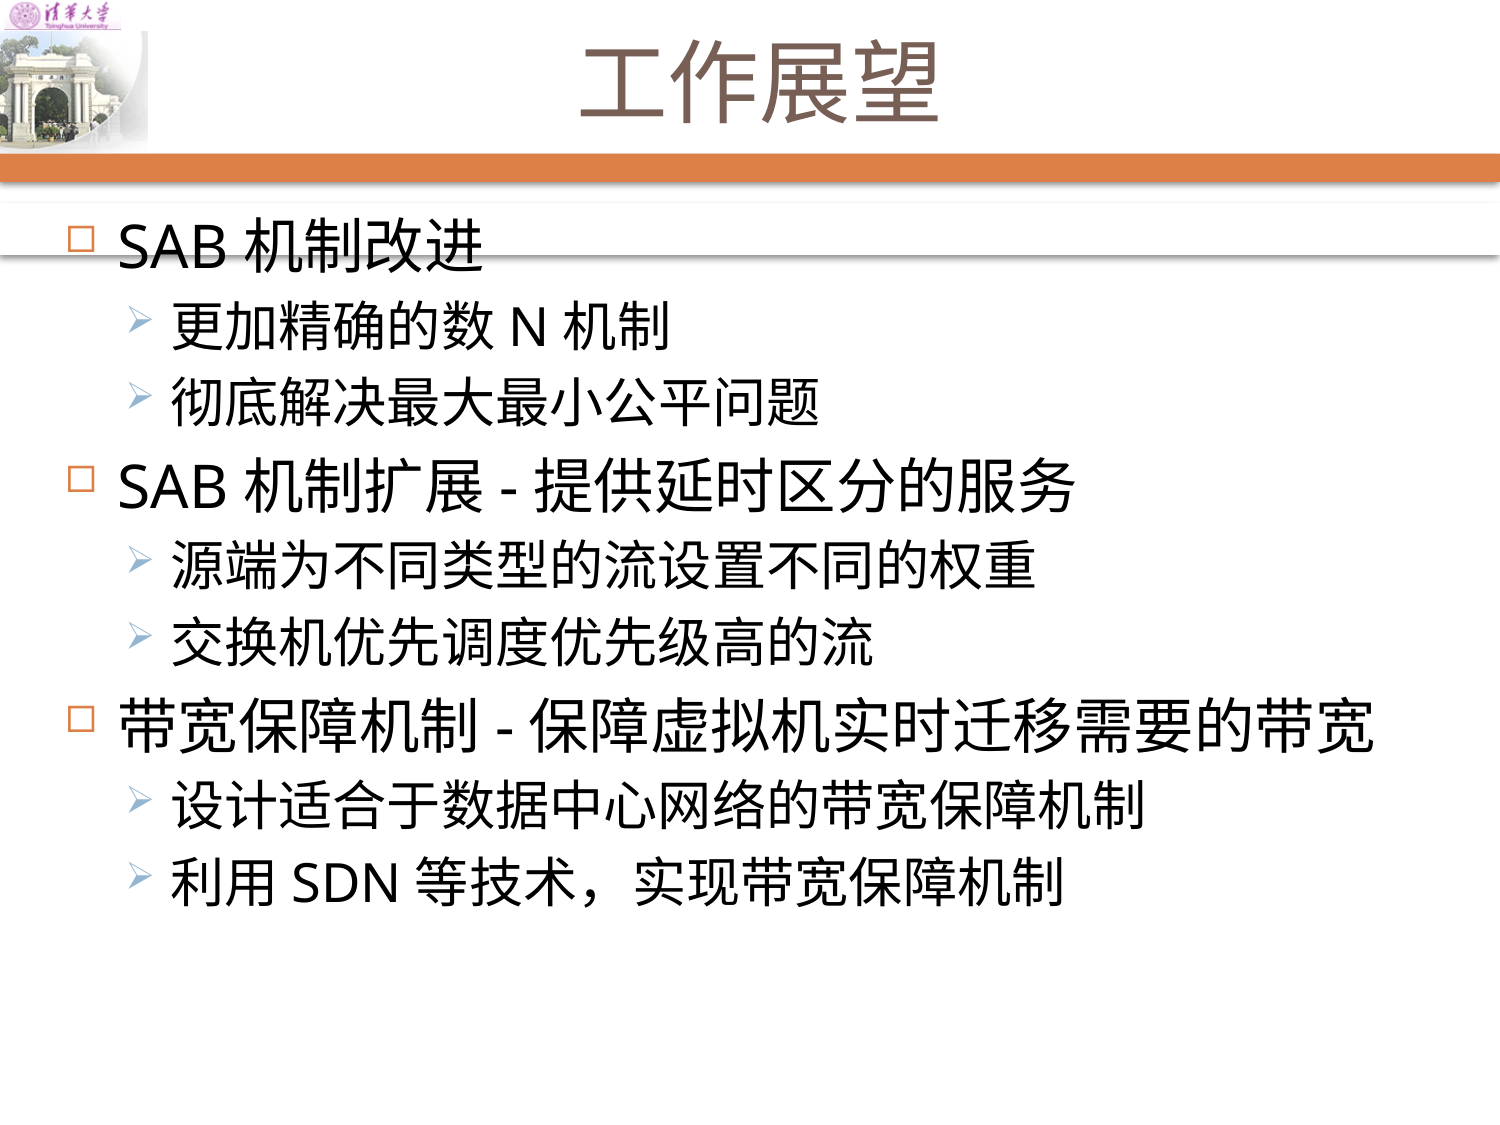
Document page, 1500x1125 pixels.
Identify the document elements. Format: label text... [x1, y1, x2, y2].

list SAB机制改进 更加精确的数N机制 彻底解决最大最小公平问题 SAB机制扩展-提供延时区分的服务 源端为不同类型的流设置不同的权重 交换机优先调度优先级高的流 带宽保障机制-保障虚拟机实时迁移需要的带宽 设计适合于数据中心网络的带宽保障机制 利用SDN等技术，实现带宽保障机制 [49, 200, 1470, 1103]
title 工作展望 [49, 21, 1470, 138]
picture [0, 0, 148, 153]
